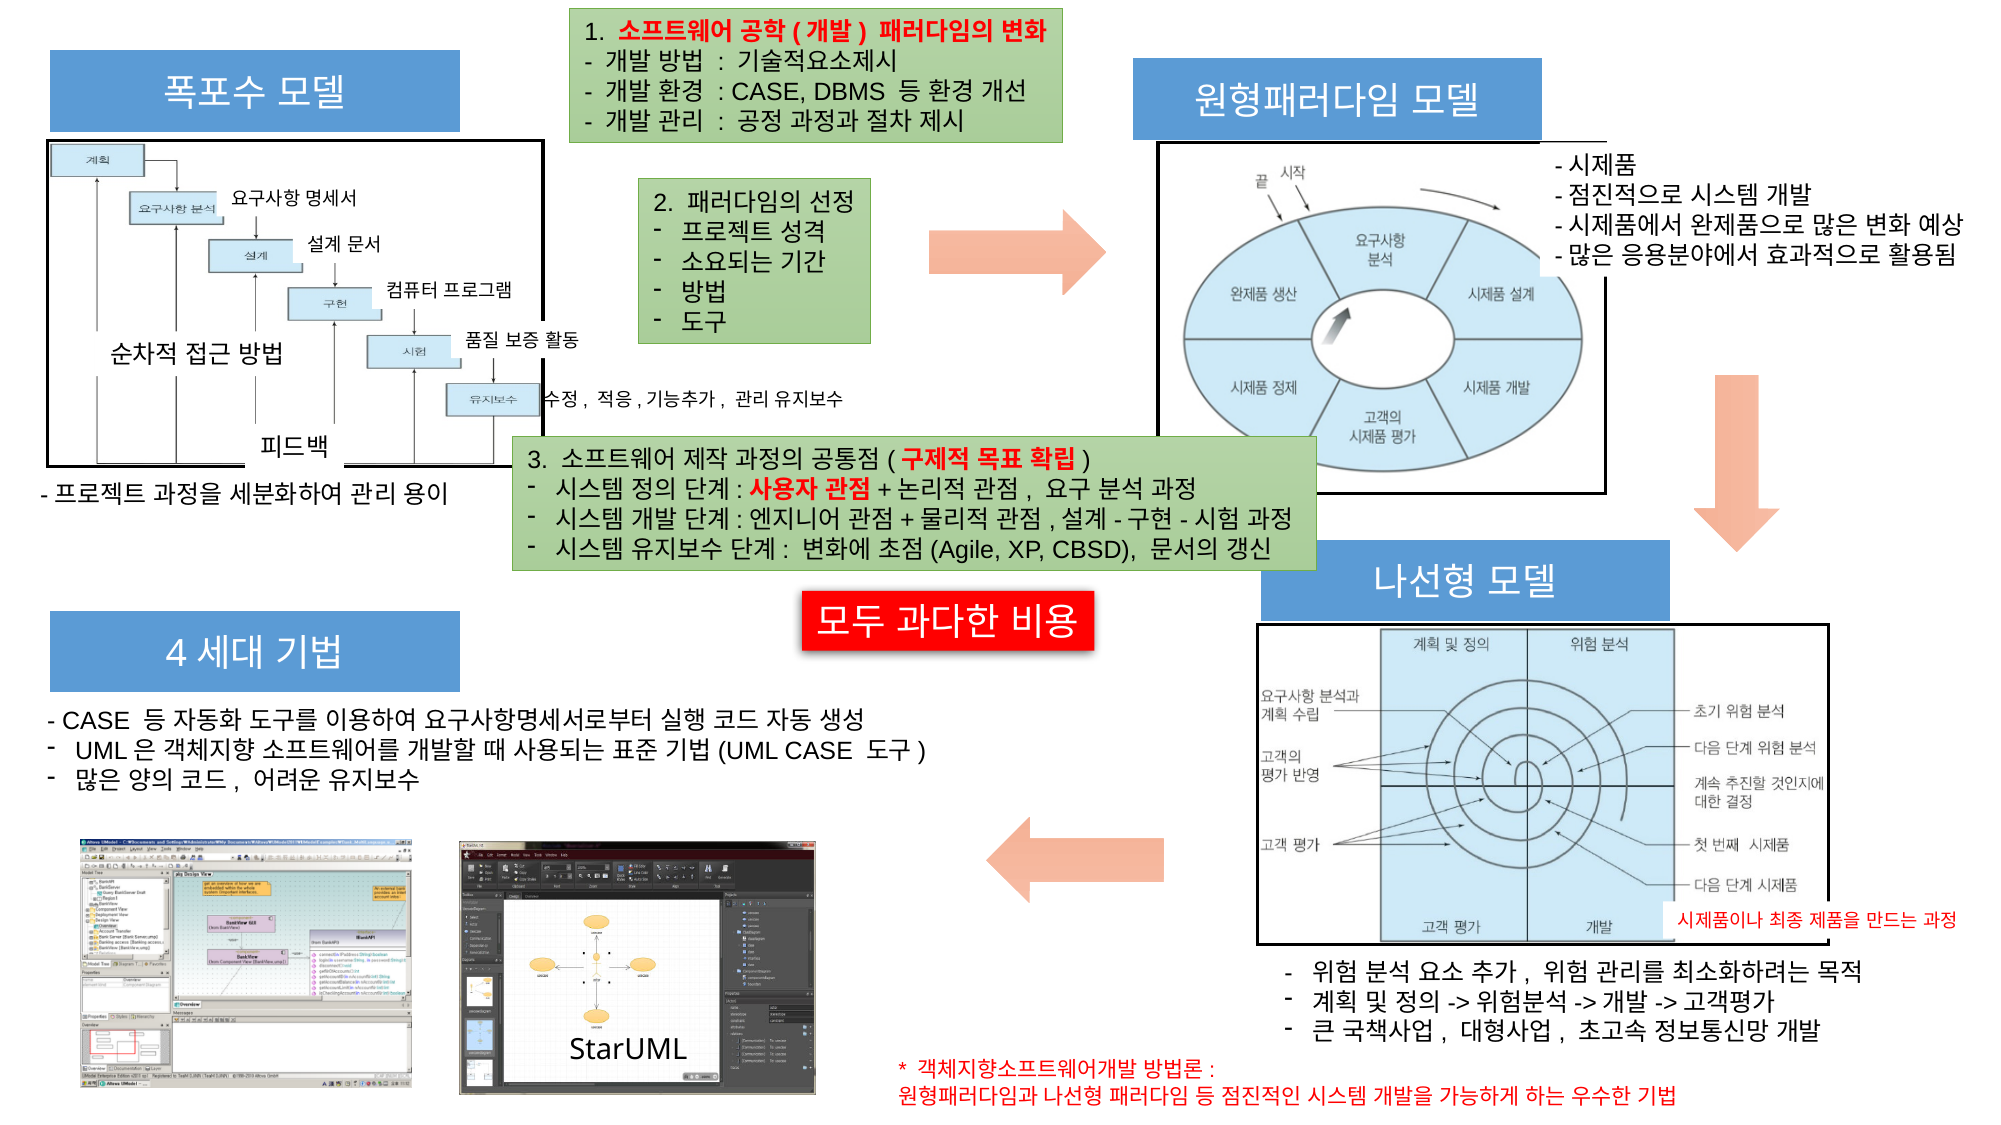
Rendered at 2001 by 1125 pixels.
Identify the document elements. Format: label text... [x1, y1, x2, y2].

text_box 1. 소프트웨어 공학(개발) 패러다임의 변화 - 개발 방법 : 기술적요소제시 - 개발 환경 : CASE, DBMS 등 환경 개선 - 개발 관리 : 공정 과정과 절차 제시 [569, 8, 1063, 143]
text_box 2. 패러다임의 선정 프로젝트 성격 소요되는 기간 방법 도구 [638, 178, 871, 344]
text_box [1692, 374, 1782, 553]
text_box 품질 보증 활동 [542, 321, 595, 359]
text_box 수정, 적응,기능추가, 관리 유지보수 [542, 379, 859, 418]
text_box -프로젝트 과정을 세분화하여 관리 용이 [25, 471, 466, 517]
text_box -시제품 -점진적으로 시스템 개발 -시제품에서 완제품으로 많은 변화 예상 -많은 응용분야에서 효과적으로 활용됨 [1539, 142, 1980, 277]
text_box * 객체지향소프트웨어개발 방법론: 원형패러다임과 나선형 패러다임 등 점진적인 시스템 개발을 가능하게 하는 우수한 기법 [883, 1048, 1694, 1116]
text_box [985, 815, 1165, 905]
text_box 3. 소프트웨어 제작 과정의 공통점(구제적 목표 확립) 시스템 정의 단계:사용자 관점+논리적 관점, 요구 분석 과정 시스템 개발 단계:엔지니어 관점+물리적 관점,설계-구현-시험 과정 시스템 유지보수 단계: 변화에 초점(Agile, XP, CBSD), 문서의 갱신 [512, 436, 1317, 571]
text_box 4세대 기법 [47, 608, 463, 695]
text_box 모두 과다한 비용 [802, 590, 1095, 651]
text_box 피드백 [245, 465, 344, 469]
picture [80, 839, 412, 1088]
text_box 원형패러다임 모델 [1130, 55, 1545, 143]
text_box - CASE 등 자동화 도구를 이용하여 요구사항명세서로부터 실행 코드 자동 생성 UML은 객체지향 소프트웨어를 개발할 때 사용되는 표준 기법(UML CASE 도구) 많은 양의 코드, 어려운 유지보수 [32, 697, 970, 802]
picture [1159, 144, 1605, 493]
text_box 폭포수 모델 [47, 47, 463, 135]
picture [48, 142, 542, 465]
text_box [928, 207, 1107, 297]
picture [1258, 626, 1827, 944]
text_box 시제품이나 최종 제품을 만드는 과정 [1827, 901, 1973, 939]
text_box 나선형 모델 [1257, 537, 1673, 623]
text_box - 위험 분석 요소 추가, 위험 관리를 최소화하려는 목적 계획 및 정의->위험분석->개발->고객평가 큰 국책사업, 대형사업, 초고속 정보통신망 개발 [1269, 948, 1879, 1084]
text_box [459, 841, 816, 1095]
